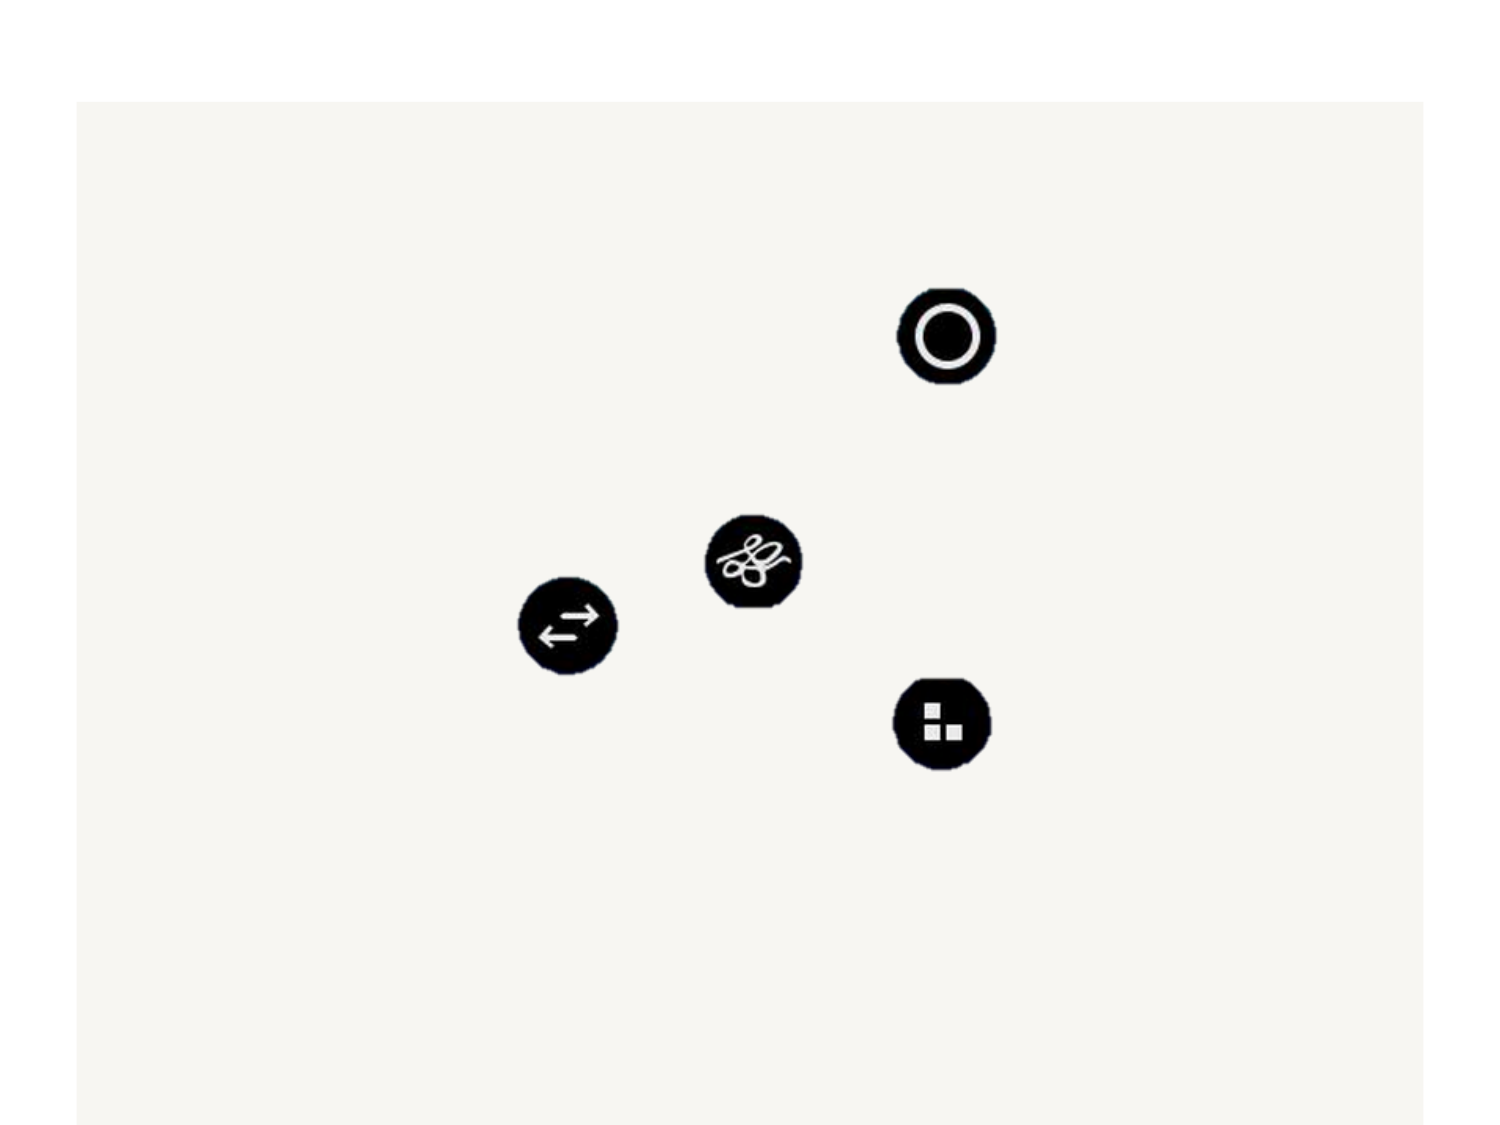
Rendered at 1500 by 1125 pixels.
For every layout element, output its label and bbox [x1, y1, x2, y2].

picture [879, 668, 1012, 790]
picture [882, 278, 1012, 397]
text_box [75, 100, 1425, 1125]
picture [681, 502, 819, 623]
picture [501, 562, 634, 690]
